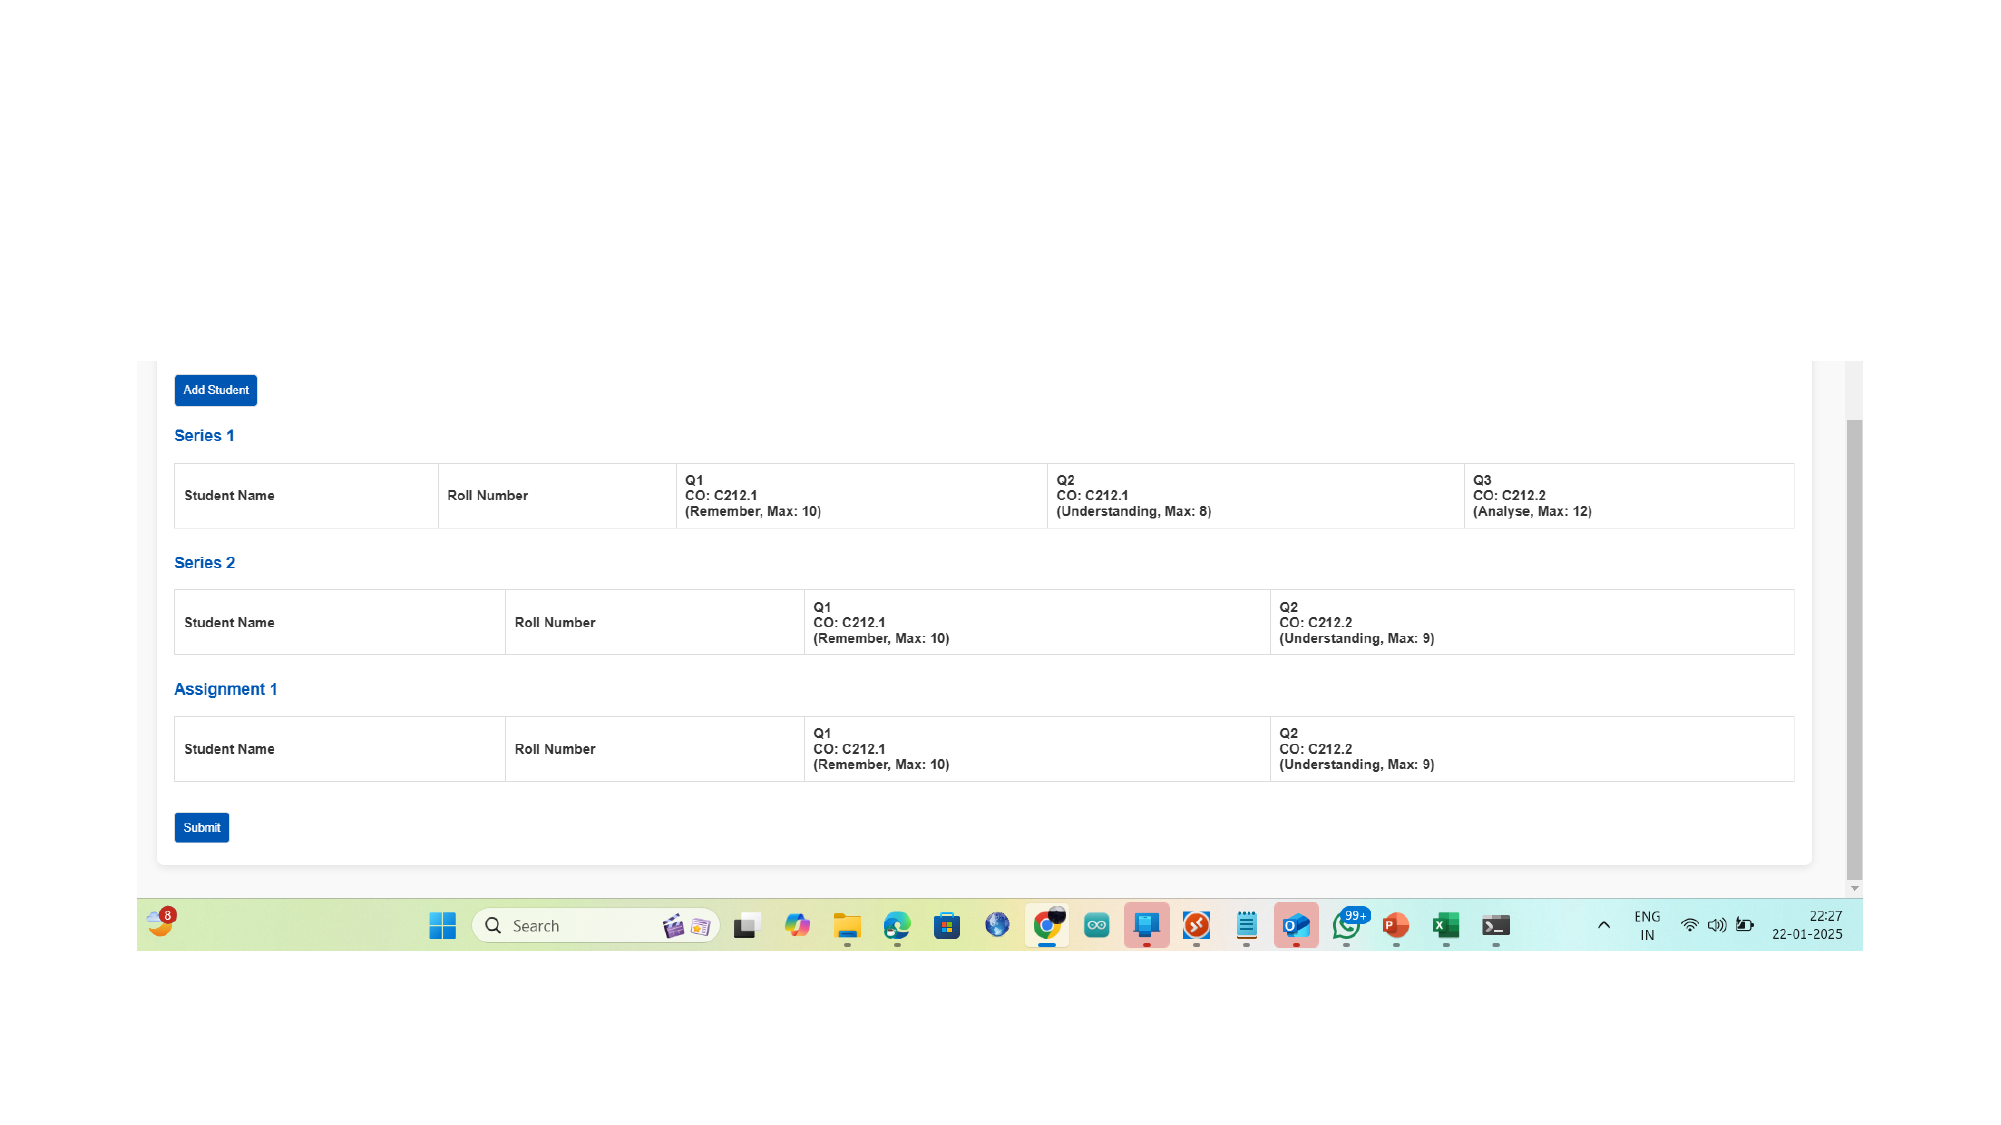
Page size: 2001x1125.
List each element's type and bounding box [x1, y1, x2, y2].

list [137, 361, 1863, 951]
